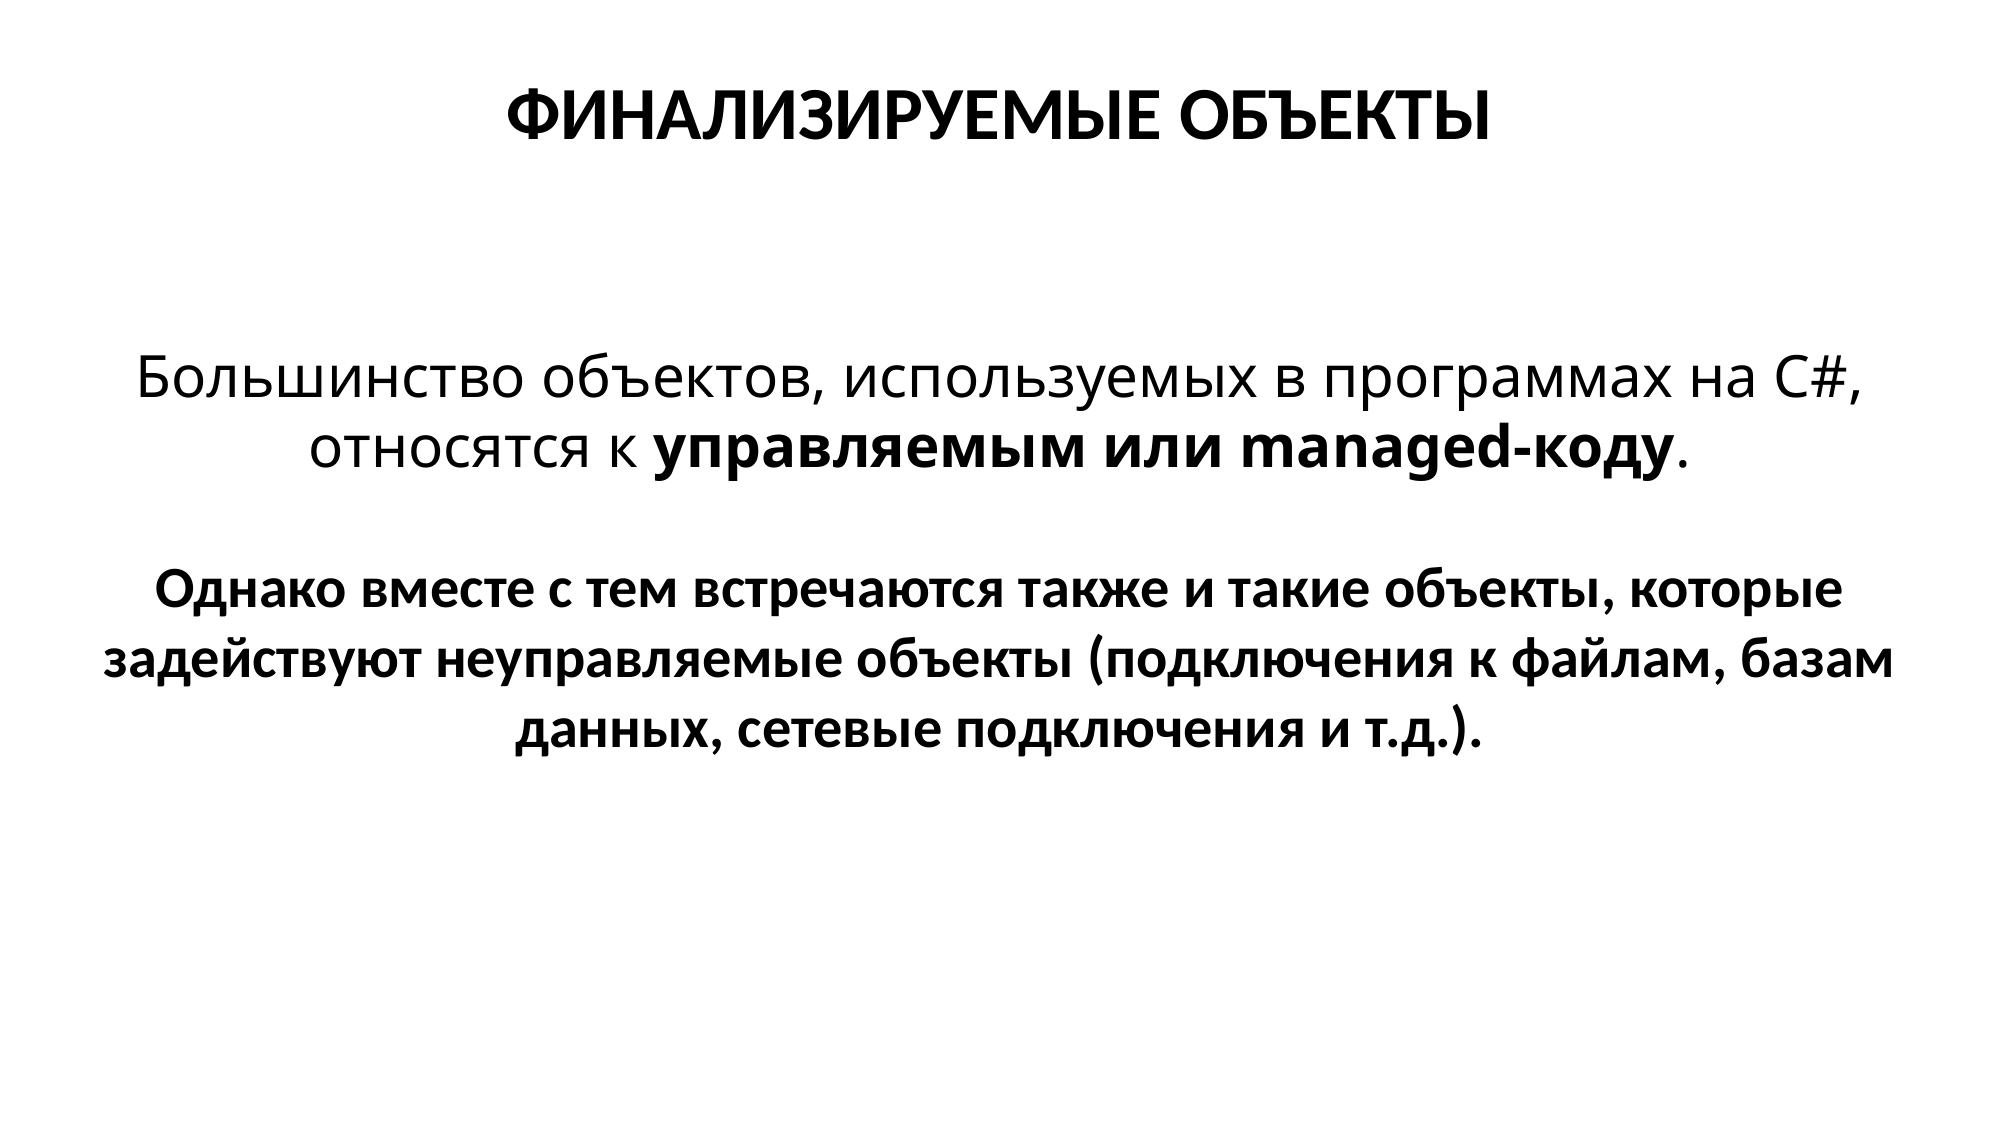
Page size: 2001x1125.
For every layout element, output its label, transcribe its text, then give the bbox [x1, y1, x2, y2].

text_box ФИНАЛИЗИРУЕМЫЕ ОБЪЕКТЫ [0, 57, 2000, 162]
text_box Большинство объектов, используемых в программах на C#, относятся к управляемым или managed-коду. Однако вместе с тем встречаются также и такие объекты, которые задействуют неуправляемые объекты (подключения к файлам, базам данных, сетевые подключения и т.д.). [49, 331, 1951, 767]
